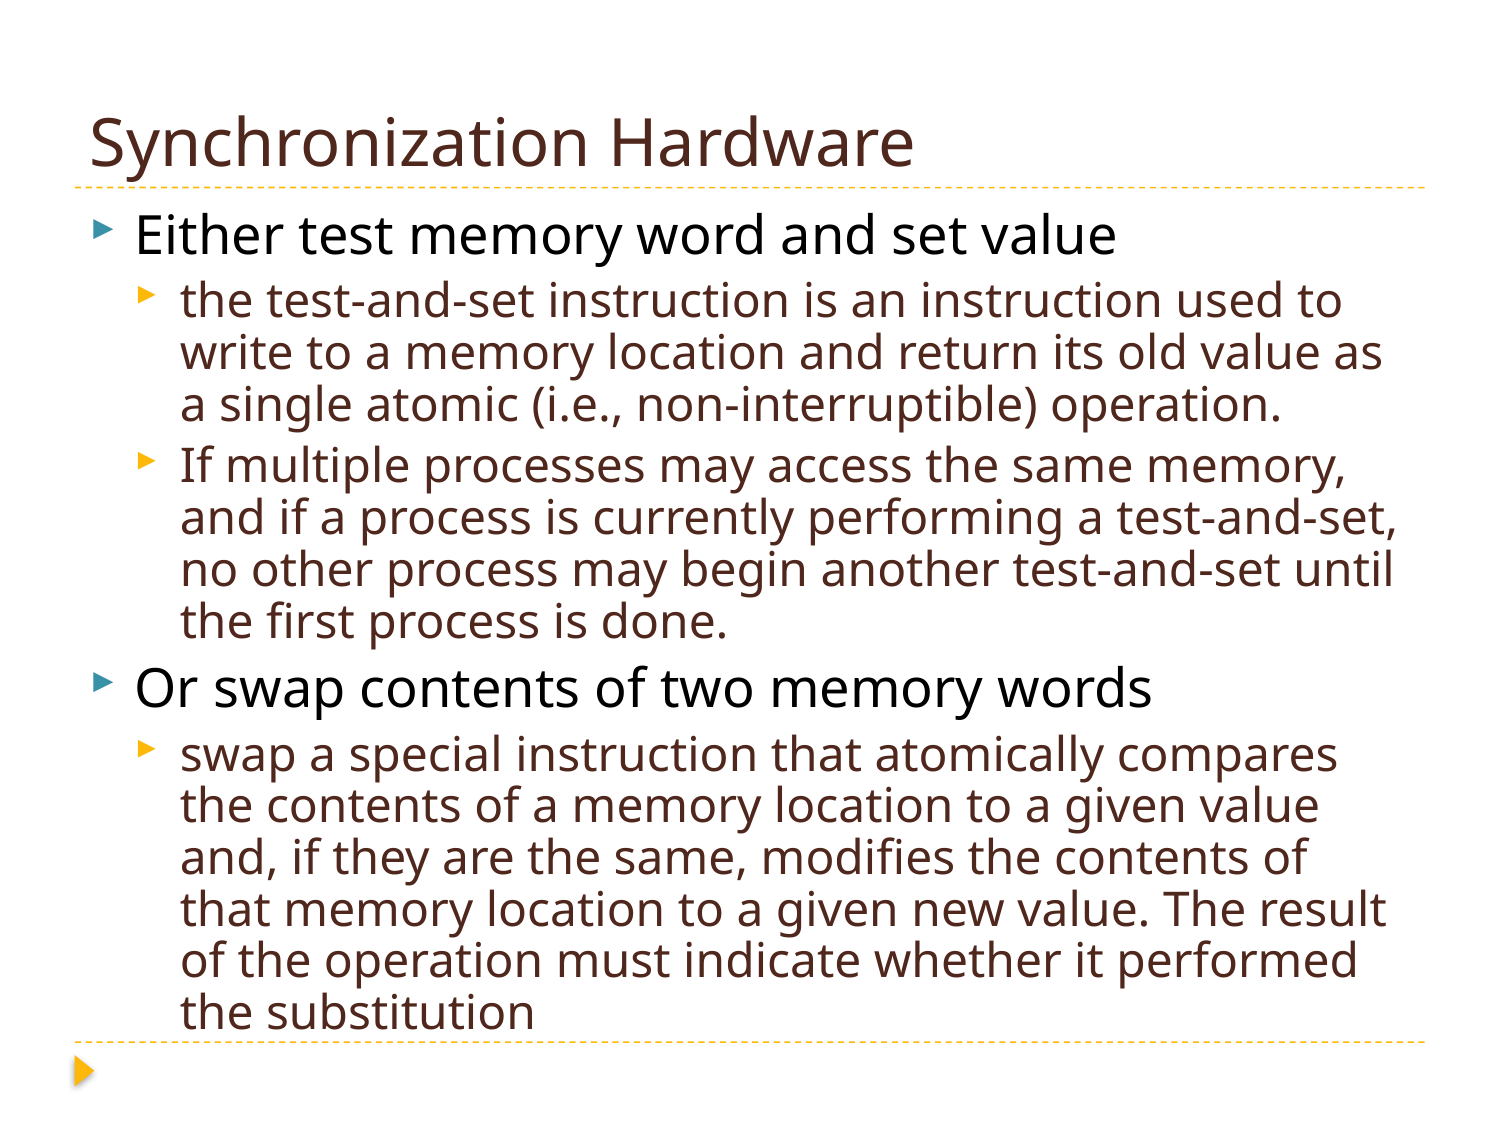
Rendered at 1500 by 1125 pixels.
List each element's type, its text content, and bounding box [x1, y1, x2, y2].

title Synchronization Hardware [75, 24, 1425, 188]
list Either test memory word and set value the test-and-set instruction is an instruction used to write to a memory location and return its old value as a single atomic (i.e., non-interruptible) operation. If multiple processes may access the same memory, and if a process is currently performing a test-and-set, no other process may begin another test-and-set until the first process is done. Or swap contents of two memory words swap a special instruction that atomically compares the contents of a memory location to a given value and, if they are the same, modifies the contents of that memory location to a given new value. The result of the operation must indicate whether it performed the substitution [75, 200, 1425, 1010]
